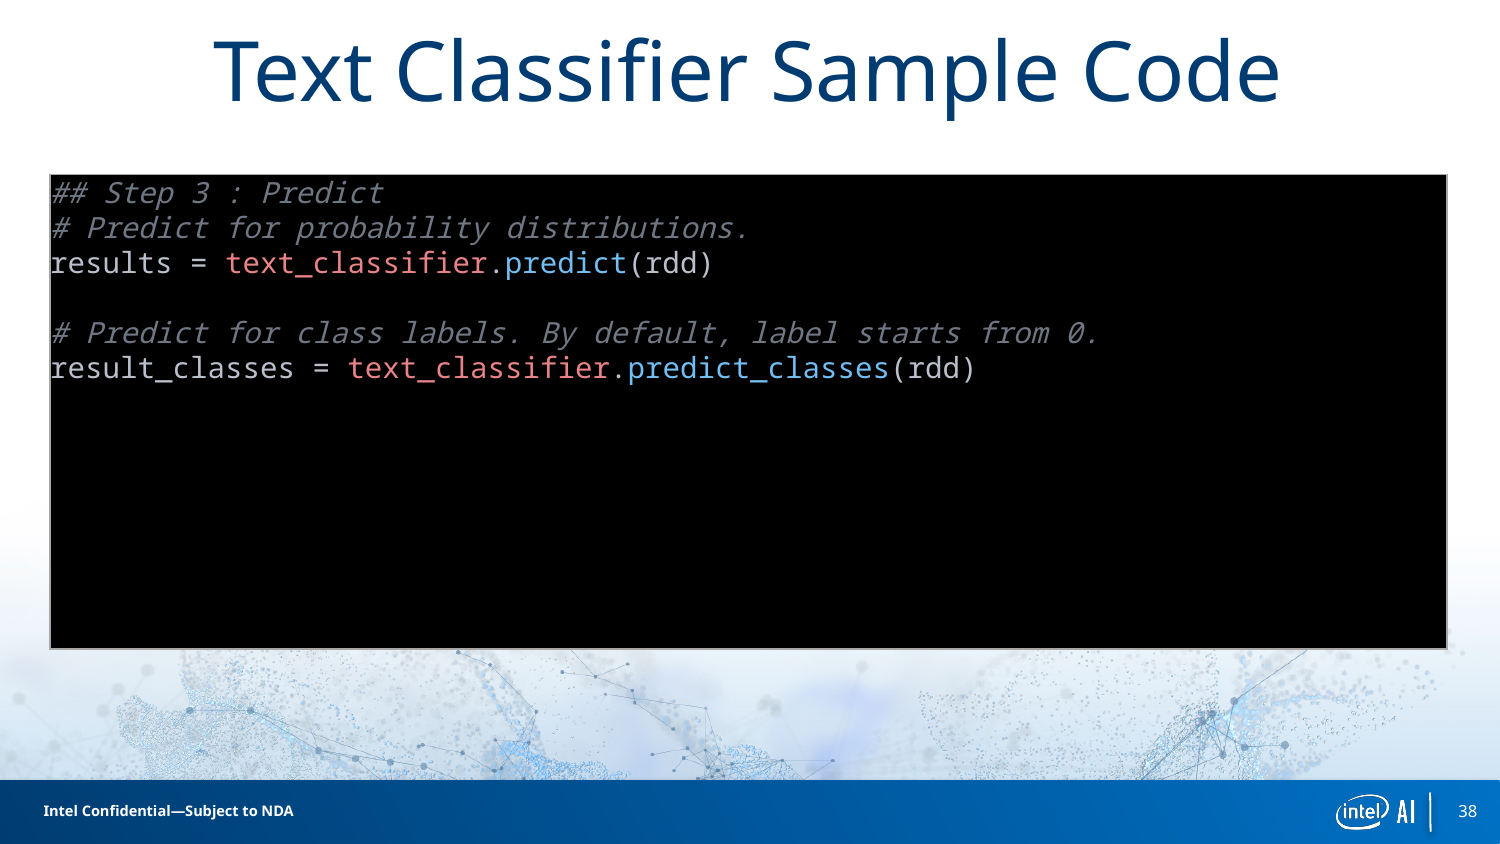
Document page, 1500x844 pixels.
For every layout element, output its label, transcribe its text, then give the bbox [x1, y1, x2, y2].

picture [1335, 794, 1415, 830]
list ## Step 3 : Predict # Predict for probability distributions. results = text_classifier.predict(rdd) # Predict for class labels. By default, label starts from 0. result_classes = text_classifier.predict_classes(rdd) [50, 174, 1447, 650]
title Text Classifier Sample Code [50, 24, 1447, 131]
